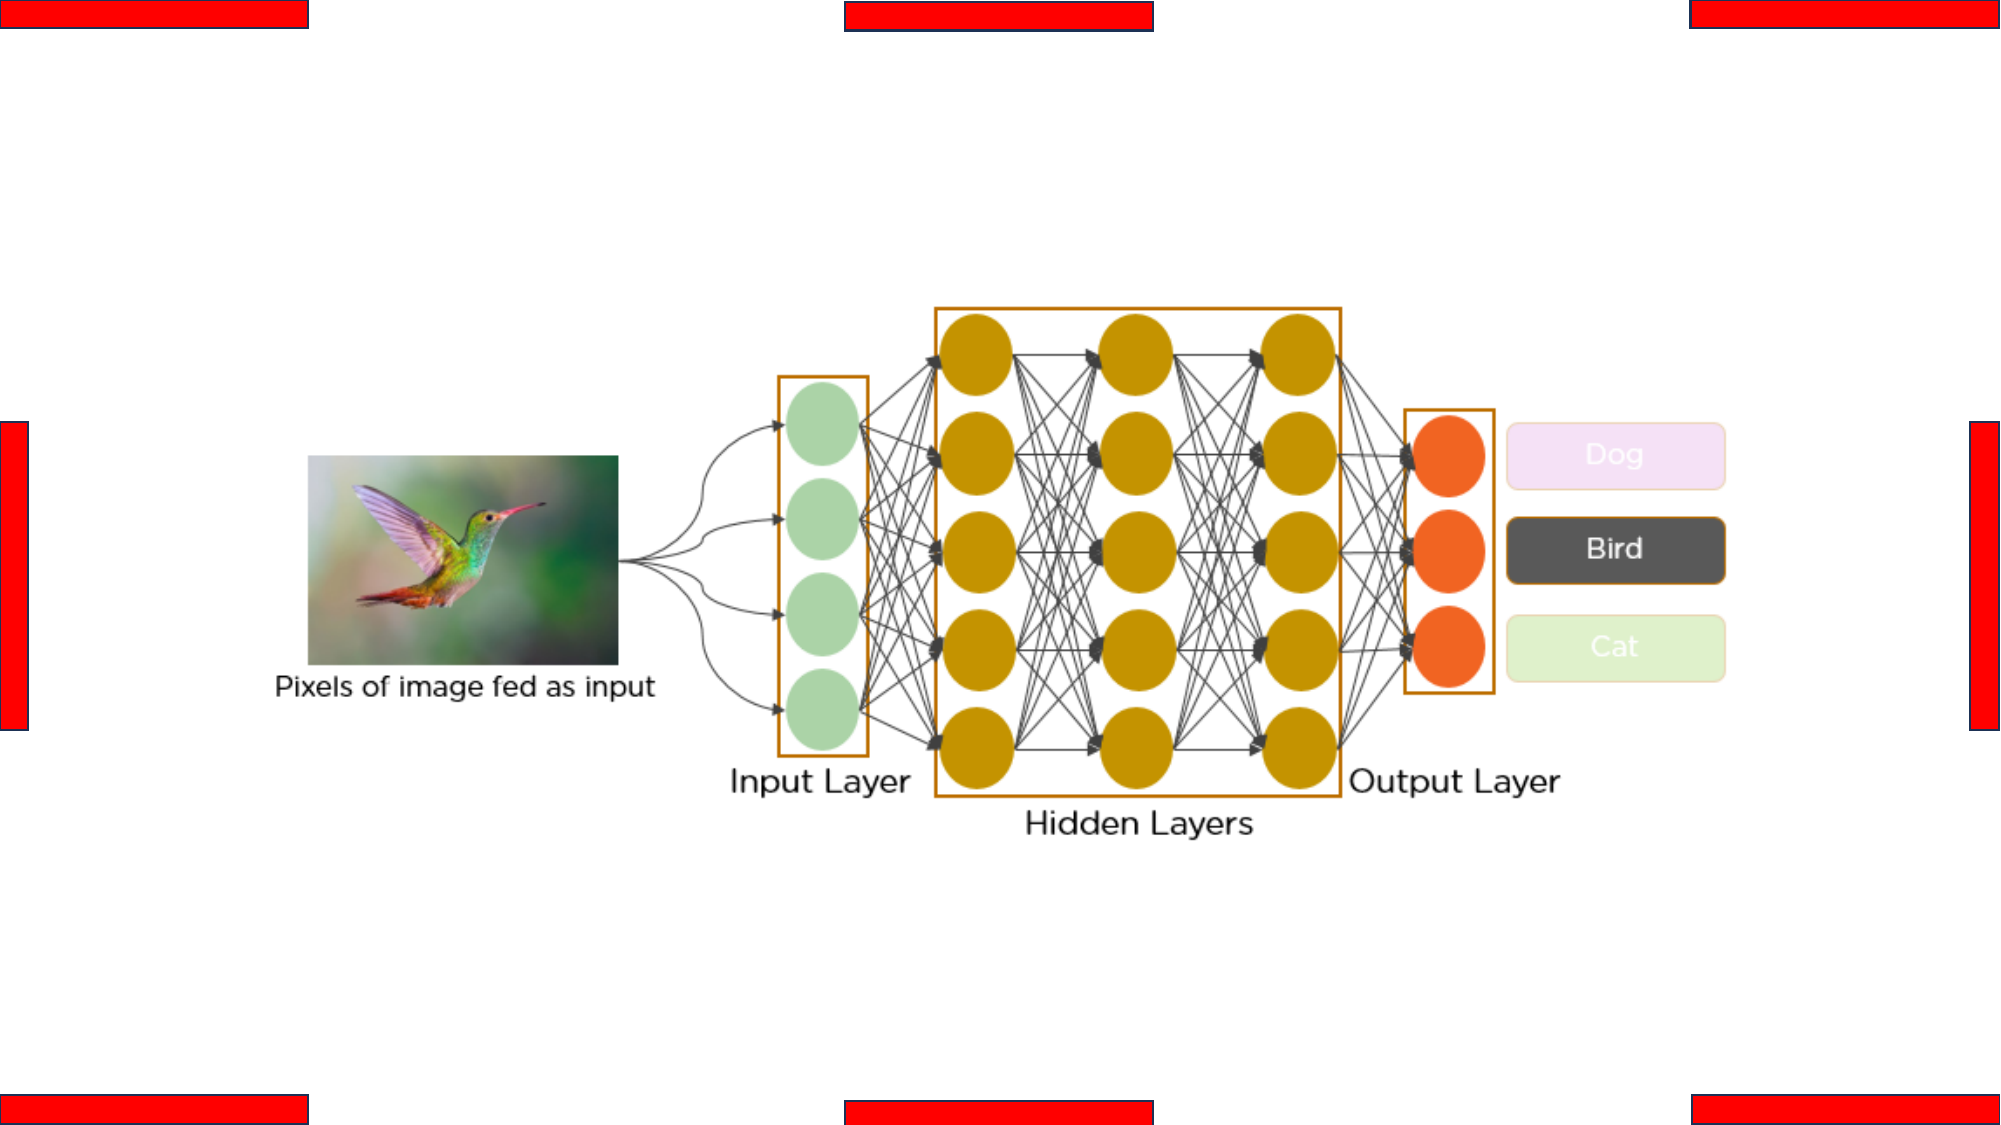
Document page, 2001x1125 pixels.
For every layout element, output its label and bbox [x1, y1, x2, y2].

text_box [844, 1100, 1154, 1125]
text_box [1691, 1094, 2000, 1125]
text_box [844, 1, 1154, 32]
text_box [0, 0, 309, 29]
text_box [0, 421, 29, 731]
text_box [1689, 0, 2000, 29]
text_box [1969, 421, 2000, 731]
picture [256, 295, 1742, 856]
text_box [0, 1094, 309, 1125]
